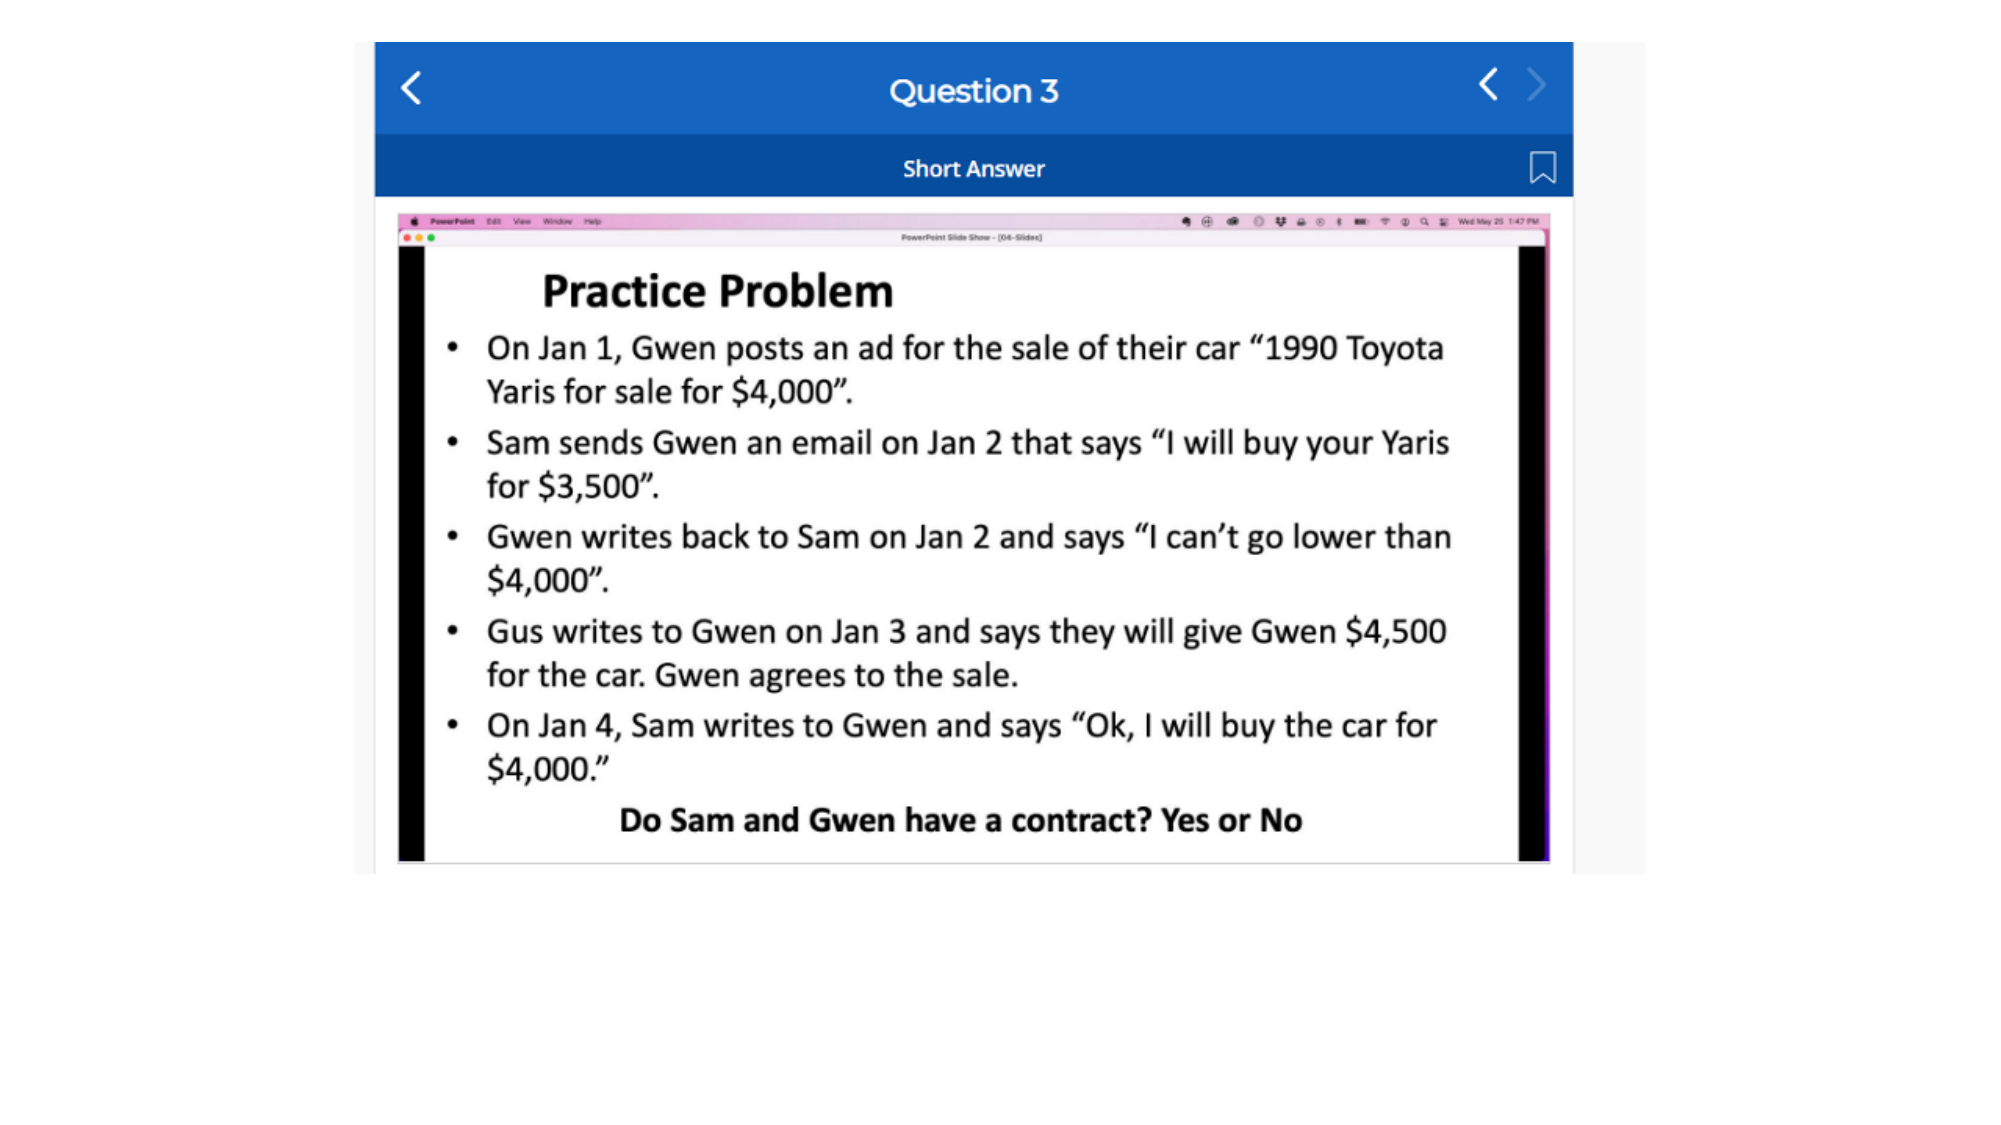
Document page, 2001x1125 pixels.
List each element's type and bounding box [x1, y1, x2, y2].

picture [354, 42, 1646, 874]
